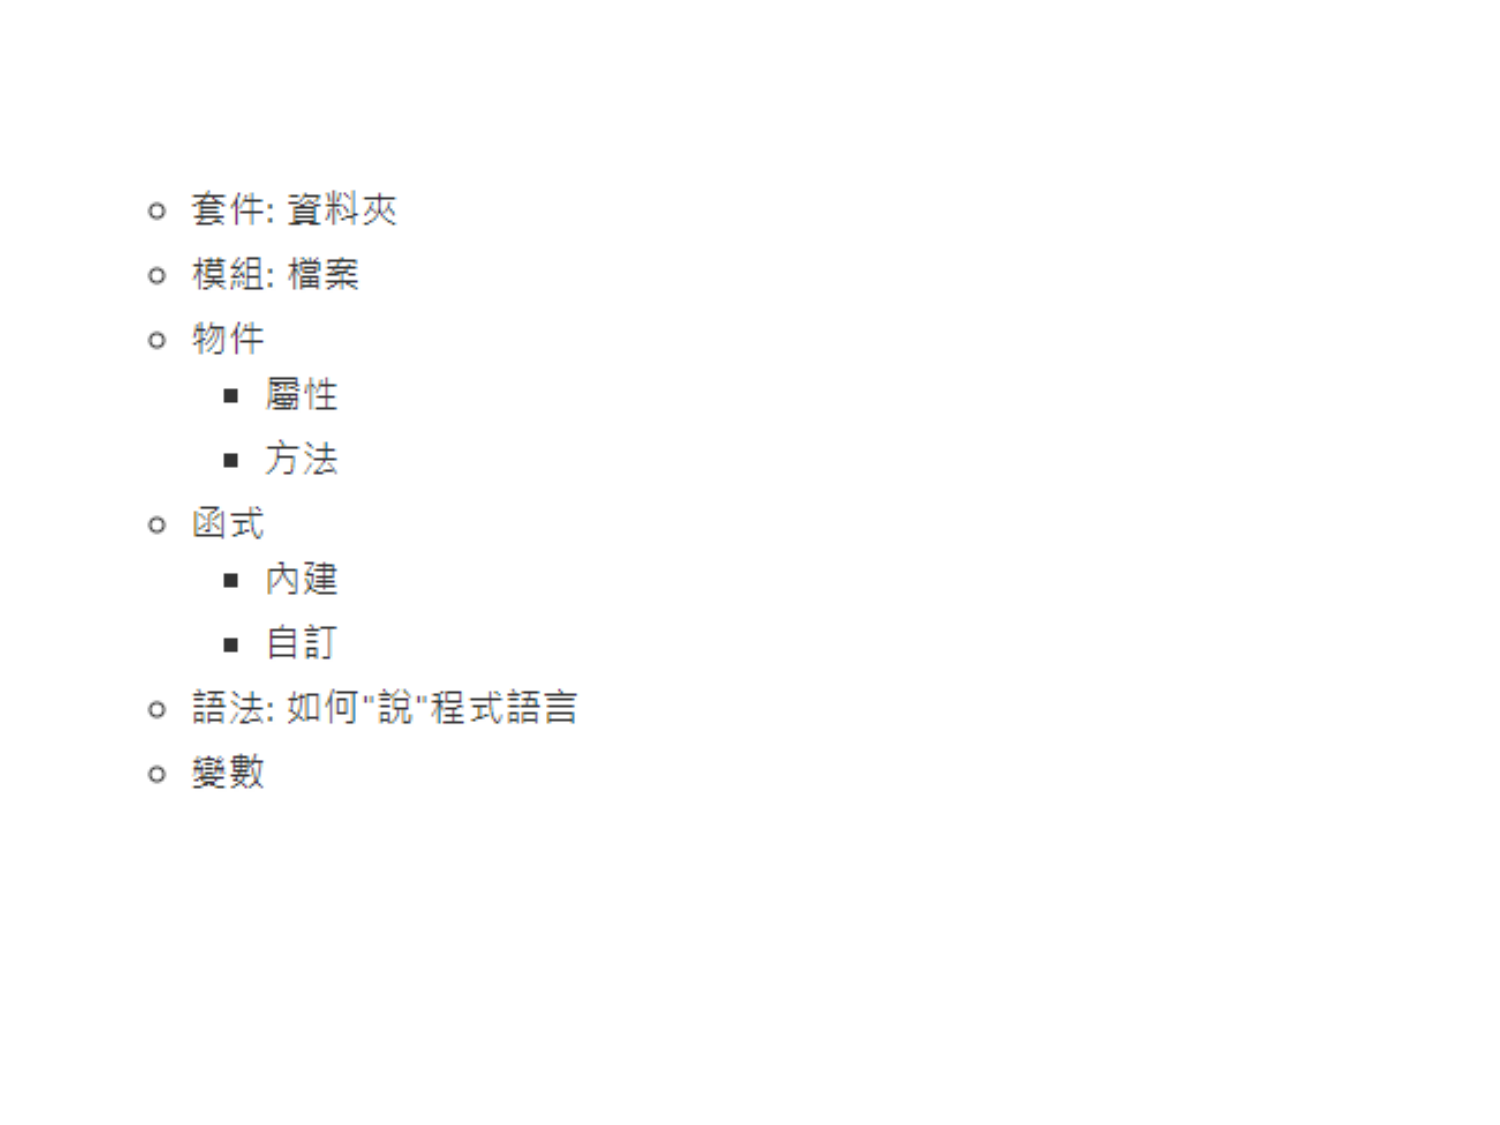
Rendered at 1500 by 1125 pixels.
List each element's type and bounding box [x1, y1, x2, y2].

picture [123, 184, 1439, 835]
